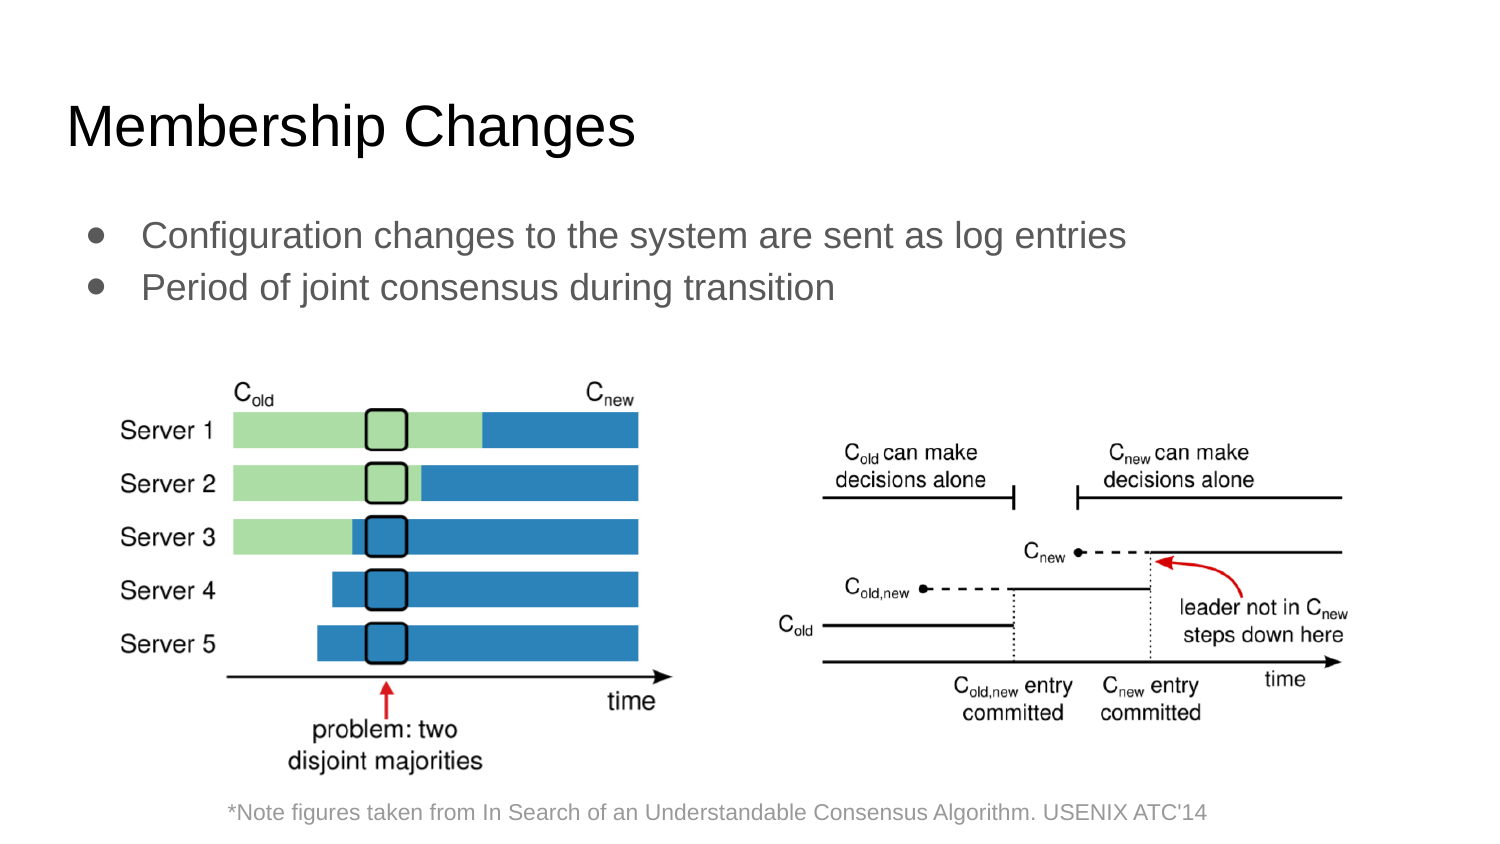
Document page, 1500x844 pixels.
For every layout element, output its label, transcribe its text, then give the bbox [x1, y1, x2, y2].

list Configuration changes to the system are sent as log entries Period of joint consensus during transition [51, 189, 1449, 750]
picture [86, 361, 711, 782]
text_box *Note figures taken from In Search of an Understandable Consensus Algorithm. USENIX ATC'14 [212, 782, 1231, 844]
picture [735, 413, 1382, 729]
title Membership Changes [51, 72, 1449, 167]
